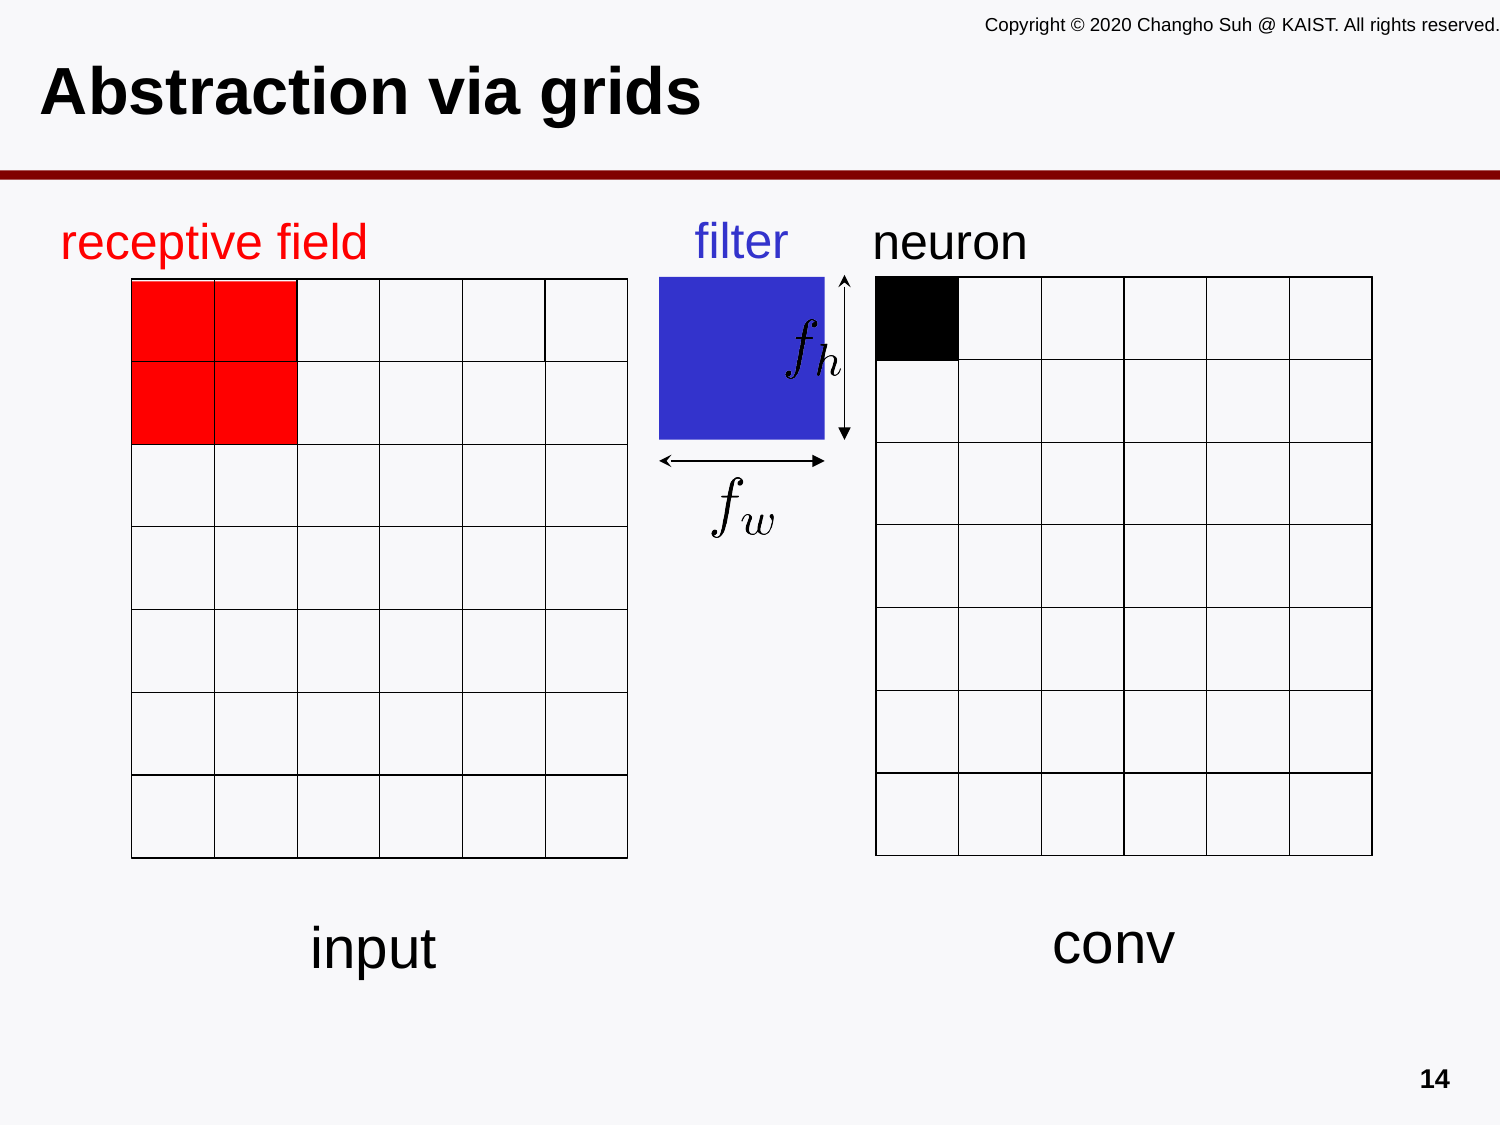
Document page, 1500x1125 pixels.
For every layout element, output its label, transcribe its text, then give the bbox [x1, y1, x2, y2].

text_box receptive field [35, 202, 394, 258]
text_box neuron [857, 201, 1086, 272]
picture [784, 318, 841, 380]
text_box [875, 276, 1373, 856]
text_box conv [1037, 897, 1266, 1001]
text_box filter [651, 201, 832, 258]
slide_number 13 [1113, 1053, 1464, 1095]
text_box [659, 276, 825, 440]
picture [710, 477, 774, 538]
title Abstraction via grids [24, 24, 1459, 150]
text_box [131, 278, 629, 859]
list input [295, 903, 524, 1006]
